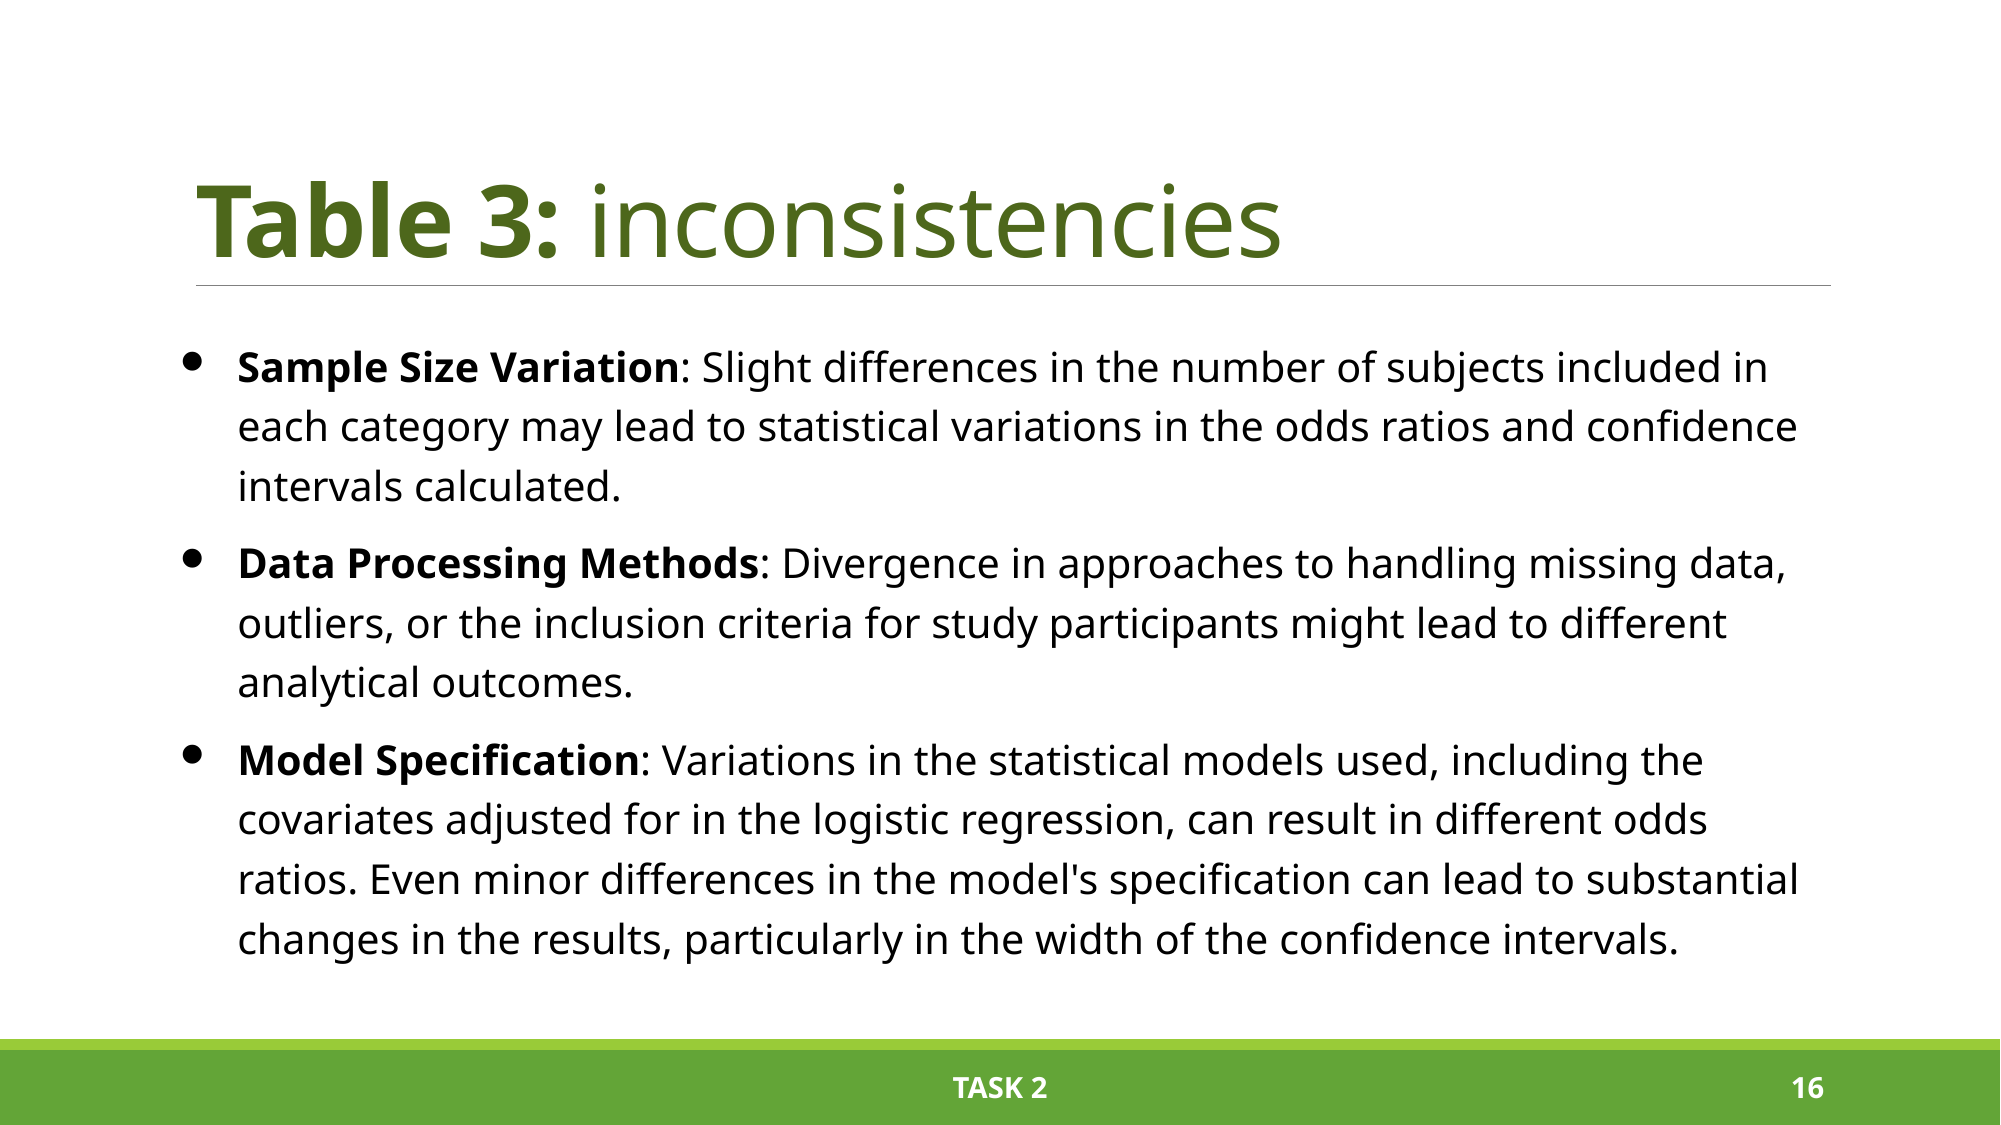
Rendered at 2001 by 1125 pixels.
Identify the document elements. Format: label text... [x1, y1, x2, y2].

slide_number 15 [1624, 1059, 1840, 1120]
list Sample Size Variation: Slight differences in the number of subjects included in each category may lead to statistical variations in the odds ratios and confidence intervals calculated. Data Processing Methods: Divergence in approaches to handling missing data, outliers, or the inclusion criteria for study participants might lead to different analytical outcomes. Model Specification: Variations in the statistical models used, including the covariates adjusted for in the logistic regression, can result in different odds ratios. Even minor differences in the model's specification can lead to substantial changes in the results, particularly in the width of the confidence intervals. [180, 323, 1830, 984]
footer task 2 [604, 1059, 1396, 1120]
title Table 3: inconsistencies [180, 47, 1830, 285]
